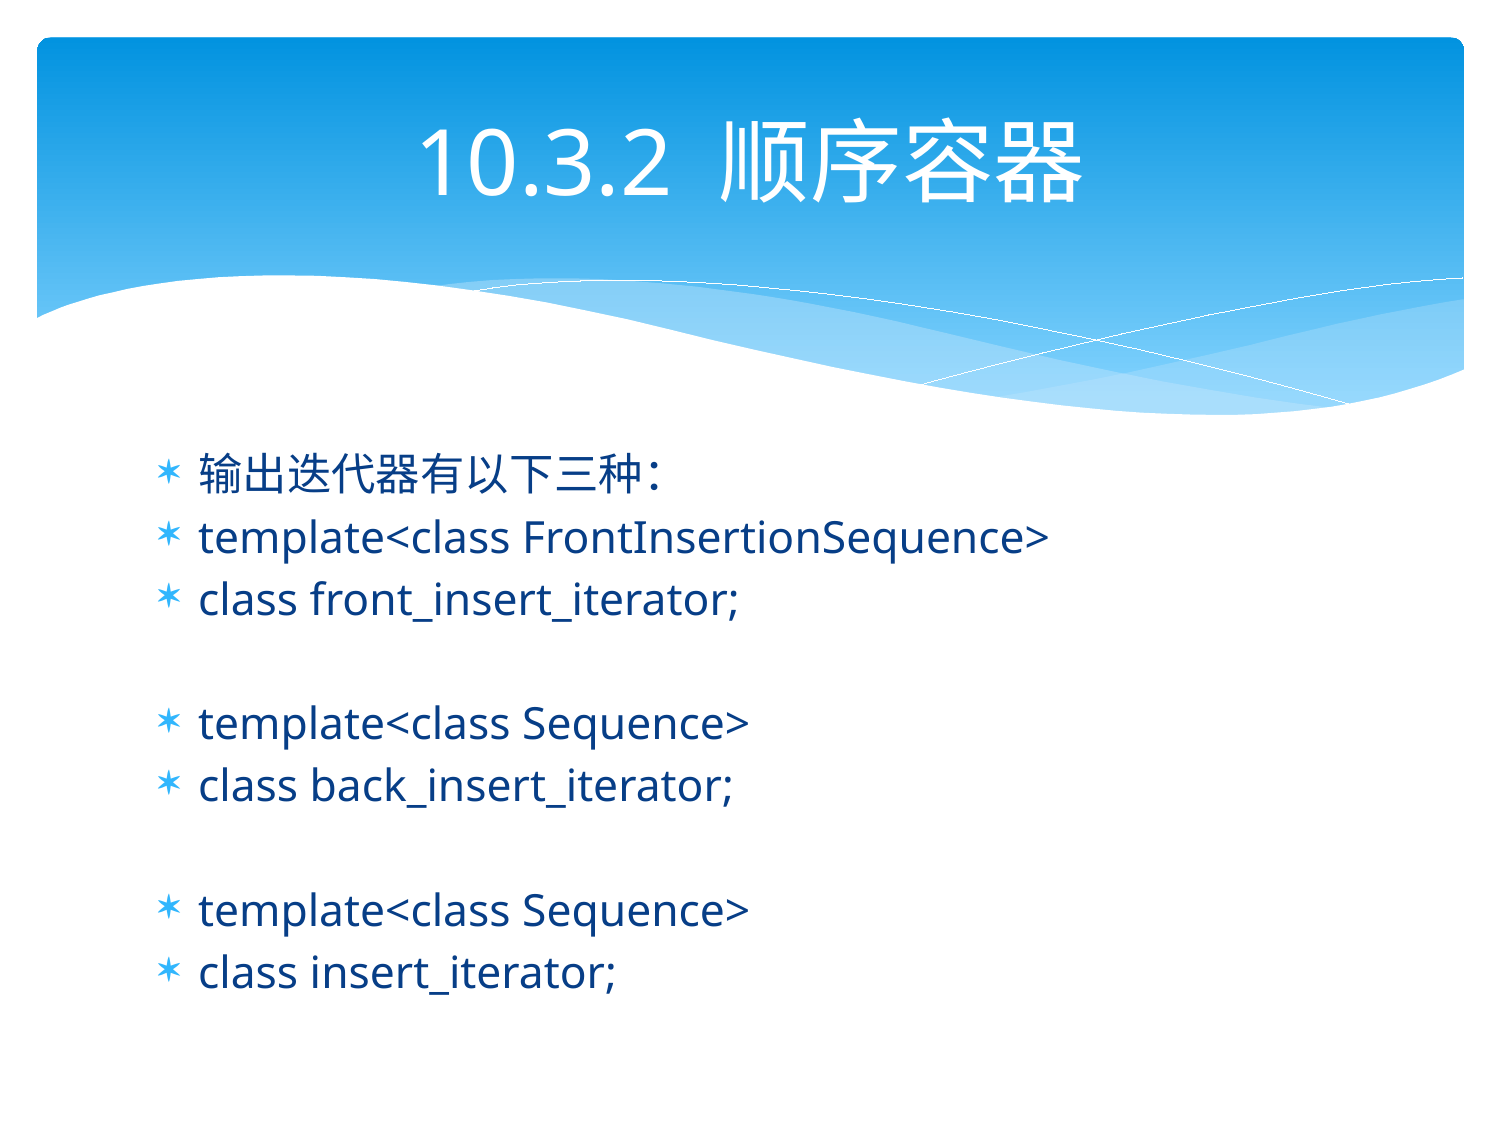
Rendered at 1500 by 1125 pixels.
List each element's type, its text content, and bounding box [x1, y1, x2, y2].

title 10.3.2 顺序容器 [75, 55, 1425, 261]
list 输出迭代器有以下三种： template<class FrontInsertionSequence> class front_insert_iterator; template<class Sequence> class back_insert_iterator; template<class Sequence> class insert_iterator; [143, 438, 1359, 1005]
